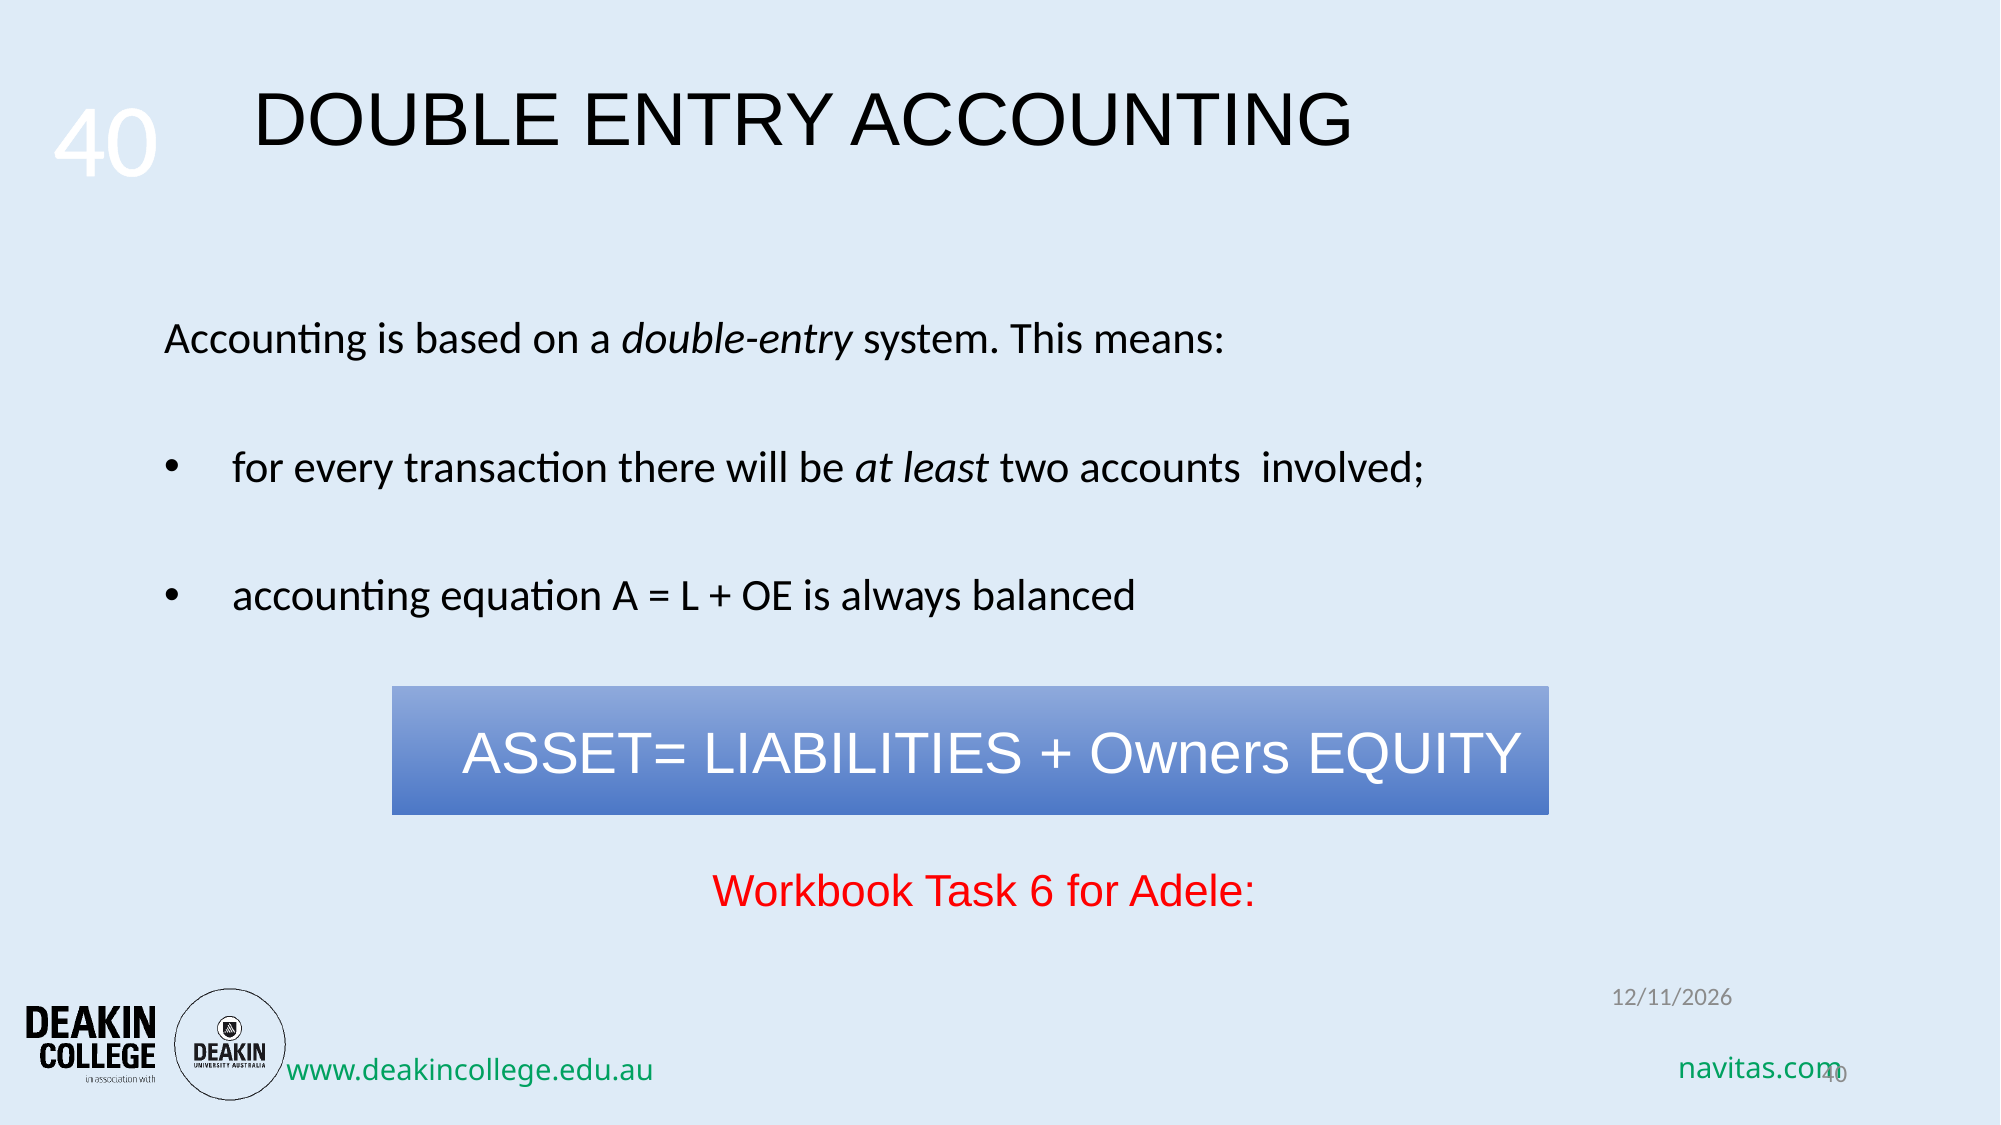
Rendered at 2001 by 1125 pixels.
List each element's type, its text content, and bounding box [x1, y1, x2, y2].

footer [167, 992, 1330, 1053]
text_box ASSET= LIABILITIES + Owners EQUITY [392, 686, 1549, 815]
title DOUBLE ENTRY ACCOUNTING [238, 18, 1898, 224]
text_box 40 [38, 64, 188, 205]
picture [24, 986, 287, 1102]
slide_number 40 [1412, 1042, 1863, 1103]
list Accounting is based on a double-entry system. This means: for every transaction there will be at least two accounts involved; accounting equation A = L + OE is always balanced Workbook Task 6 for Adele: [149, 307, 1821, 925]
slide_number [1596, 965, 1784, 1025]
